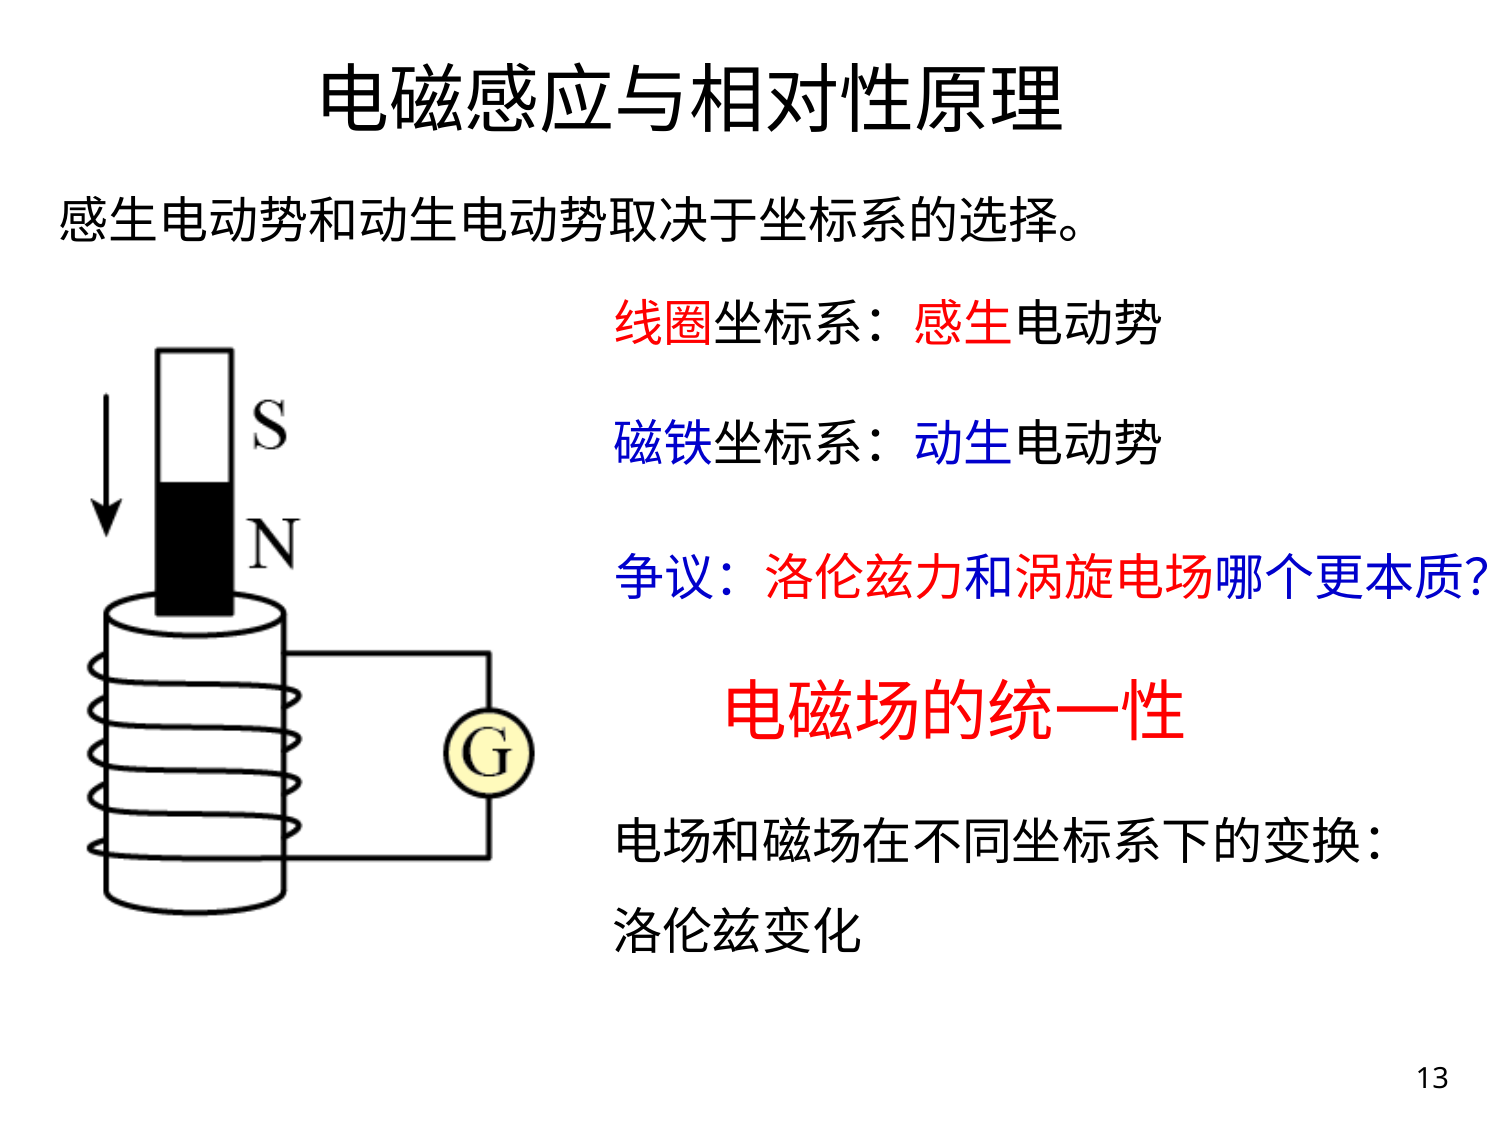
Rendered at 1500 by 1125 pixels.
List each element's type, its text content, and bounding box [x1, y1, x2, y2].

text_box 电场和磁场在不同坐标系下的变换：洛伦兹变化 [597, 772, 1438, 967]
text_box 争议：洛伦兹力和涡旋电场哪个更本质？ [599, 537, 1500, 613]
slide_number 13 [1151, 1031, 1465, 1107]
text_box 线圈坐标系：感生电动势 磁铁坐标系：动生电动势 [598, 283, 1178, 479]
picture [49, 318, 546, 954]
text_box 电磁感应与相对性原理 [299, 43, 1080, 149]
text_box 感生电动势和动生电动势取决于坐标系的选择。 [44, 181, 1124, 256]
text_box 电磁场的统一性 [705, 661, 1203, 756]
